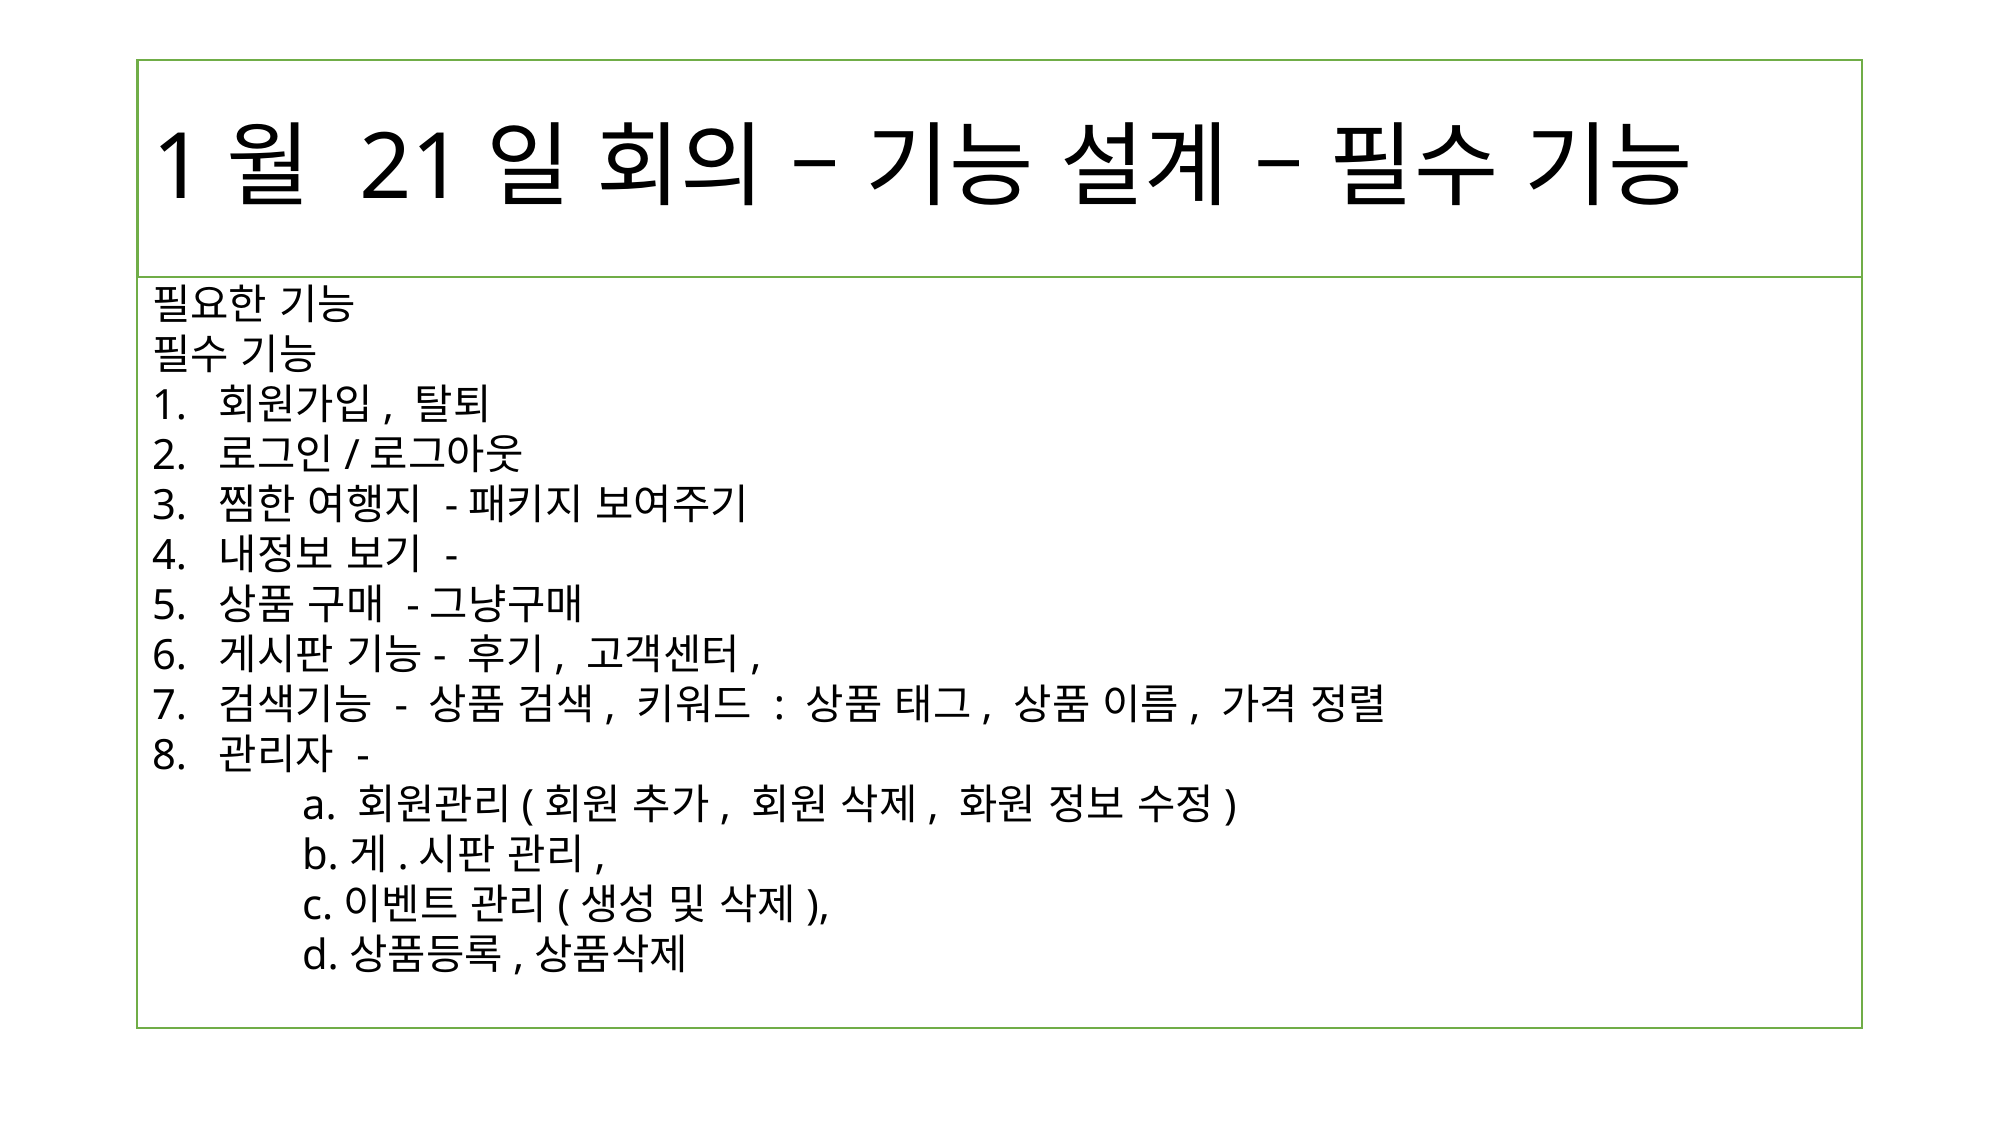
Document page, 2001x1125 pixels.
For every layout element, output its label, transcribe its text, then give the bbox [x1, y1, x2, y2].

text_box 필요한 기능 필수 기능 1. 회원가입, 탈퇴 2. 로그인/로그아웃 3. 찜한 여행지 -패키지 보여주기 4. 내정보 보기 - 5. 상품 구매 -그냥구매 6. 게시판 기능- 후기, 고객센터, 7. 검색기능 - 상품 검색, 키워드 : 상품 태그, 상품 이름, 가격 정렬 8. 관리자 - a. 회원관리(회원 추가, 회원 삭제, 화원 정보 수정) b.게.시판 관리, c.이벤트 관리(생성 및 삭제), d.상품등록,상품삭제 [136, 276, 1863, 1029]
title 1월 21일 회의 – 기능 설계 – 필수 기능 [136, 59, 1863, 276]
